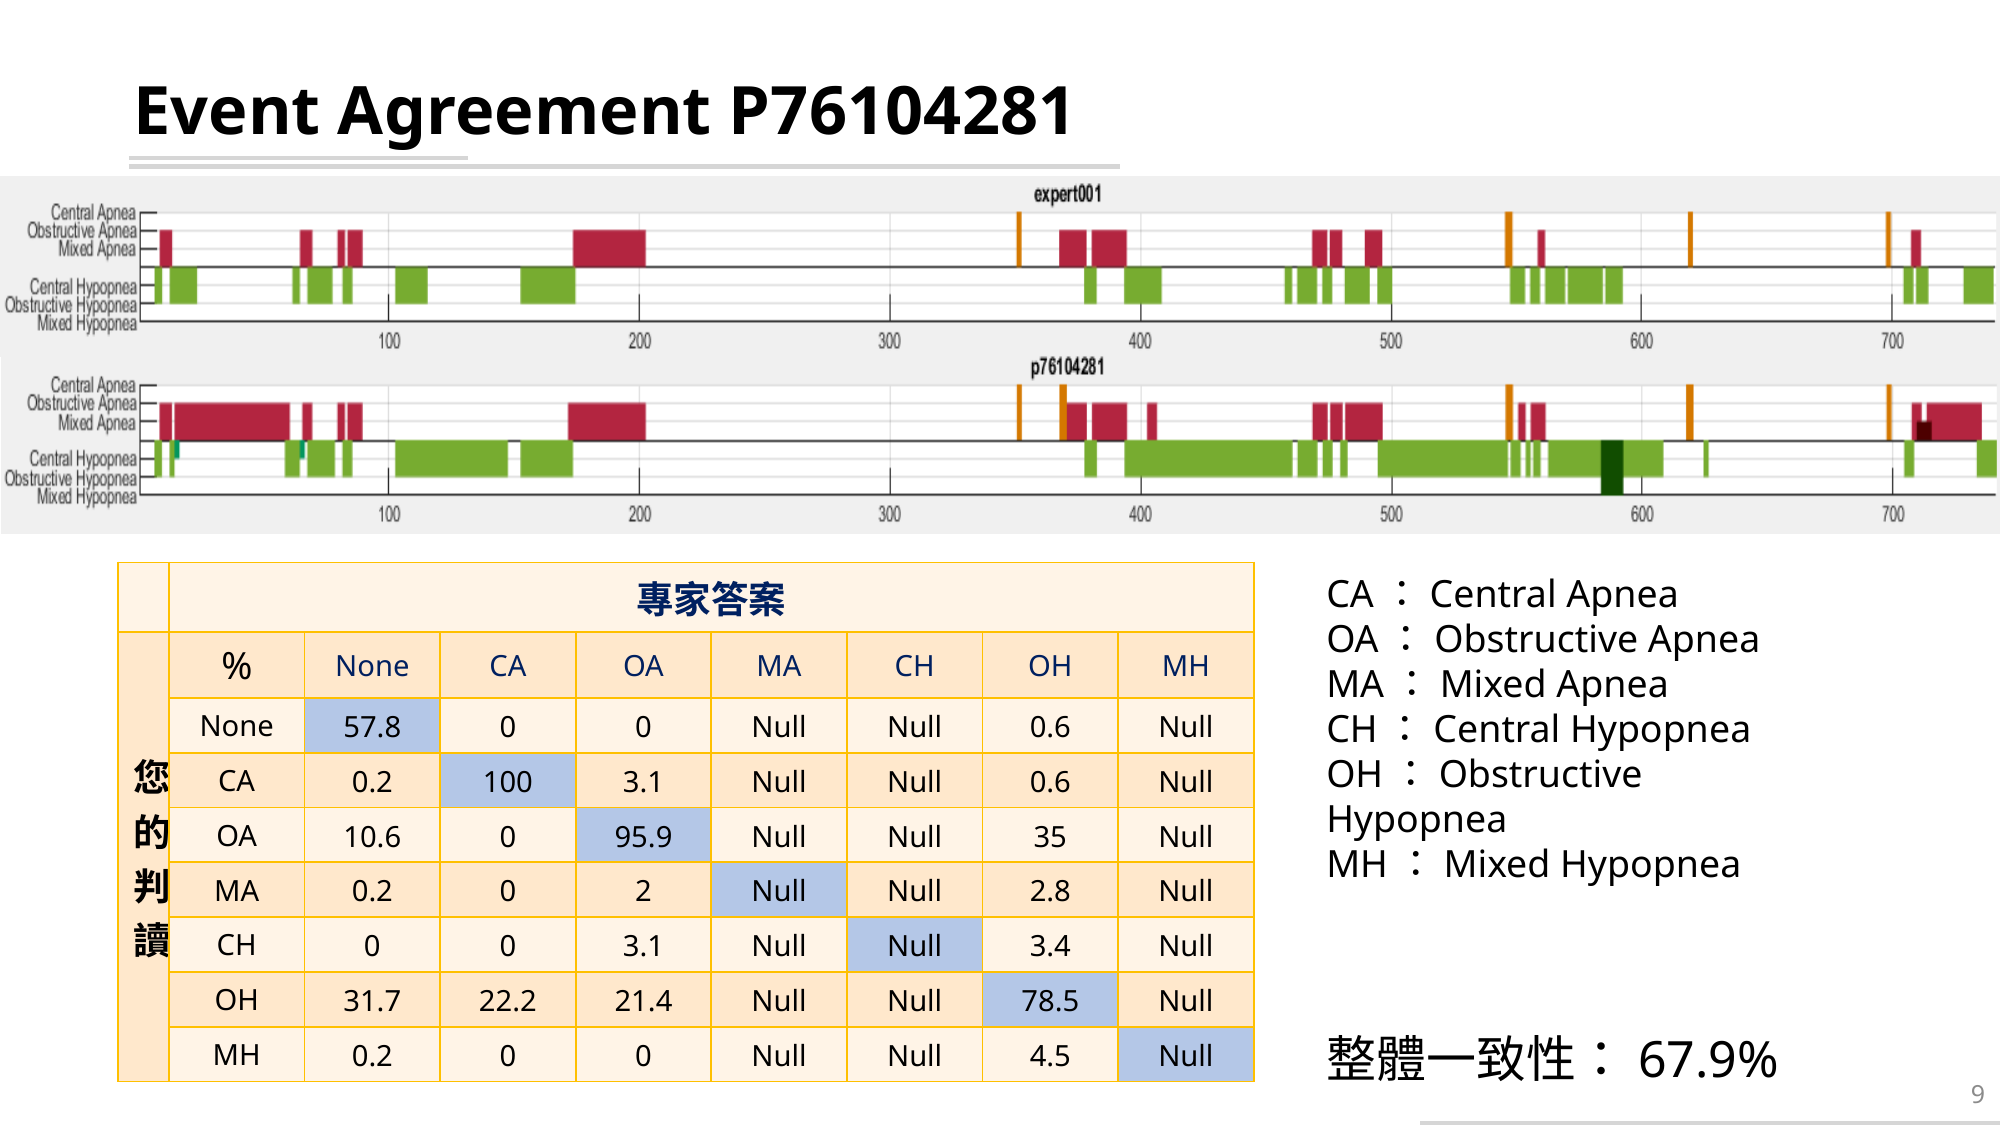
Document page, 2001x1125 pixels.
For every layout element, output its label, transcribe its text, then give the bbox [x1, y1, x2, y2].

table_cell CH [170, 918, 304, 971]
table_cell 0 [305, 918, 439, 971]
table_cell Null [848, 918, 982, 971]
table_cell 21.4 [577, 973, 710, 1026]
table_cell Null [848, 808, 982, 861]
table_cell Null [712, 973, 846, 1026]
table_cell 0.2 [305, 863, 439, 916]
title Event Agreement P76104281 [118, 59, 1863, 167]
table_cell OH [170, 973, 304, 1026]
table_cell Null [712, 808, 846, 861]
table_cell Null [1119, 808, 1253, 861]
table_cell 0 [441, 808, 575, 861]
list 整體一致性：67.9% [1311, 1027, 1820, 1103]
table_cell Null [1119, 863, 1253, 916]
text_box CA：Central Apnea OA：Obstructive Apnea MA：Mixed Apnea CH：Central Hypopnea OH：Obstructive Hypopnea MH：Mixed Hypopnea [1311, 562, 1836, 893]
table_cell 0 [441, 1028, 575, 1081]
table_cell Null [712, 918, 846, 971]
table_cell Null [848, 973, 982, 1026]
table_cell Null [848, 863, 982, 916]
table_cell 3.4 [983, 918, 1117, 971]
table_cell None [170, 699, 304, 752]
table_cell 0 [577, 699, 710, 752]
table_cell 78.5 [983, 973, 1117, 1026]
table_cell MH [170, 1028, 304, 1081]
table_cell 10.6 [305, 808, 439, 861]
table_cell 0 [441, 863, 575, 916]
table_cell CA [441, 633, 575, 697]
table_cell Null [848, 1028, 982, 1081]
table_header 專家答案 [170, 563, 1253, 631]
table_cell MA [170, 863, 304, 916]
table_cell Null [1119, 973, 1253, 1026]
table_cell Null [848, 699, 982, 752]
table_cell 您的判讀 [119, 633, 168, 1081]
table_cell OA [170, 808, 304, 861]
table_cell Null [1119, 1028, 1253, 1081]
table_cell None [305, 633, 439, 697]
table_cell Null [1119, 754, 1253, 807]
table_cell 2 [577, 863, 710, 916]
table_cell 4.5 [983, 1028, 1117, 1081]
table_cell 57.8 [305, 699, 439, 752]
table_cell 2.8 [983, 863, 1117, 916]
table_cell Null [848, 754, 982, 807]
table_cell Null [712, 863, 846, 916]
table_cell OA [577, 633, 710, 697]
table_cell Null [712, 754, 846, 807]
table_cell 0 [577, 1028, 710, 1081]
table_cell Null [1119, 699, 1253, 752]
table_cell Null [712, 699, 846, 752]
table_cell Null [1119, 918, 1253, 971]
table_cell 100 [441, 754, 575, 807]
table_cell 0.6 [983, 699, 1117, 752]
table_cell CH [848, 633, 982, 697]
table_cell Null [712, 1028, 846, 1081]
table_cell 3.1 [577, 918, 710, 971]
table_cell % [170, 633, 304, 697]
table_cell 0.2 [305, 754, 439, 807]
table_cell OH [983, 633, 1117, 697]
table_cell MH [1119, 633, 1253, 697]
table_cell 0.2 [305, 1028, 439, 1081]
table_header [119, 563, 168, 631]
table_cell 0 [441, 699, 575, 752]
table_cell 22.2 [441, 973, 575, 1026]
table_cell 0 [441, 918, 575, 971]
table_cell 35 [983, 808, 1117, 861]
table_cell 3.1 [577, 754, 710, 807]
table_cell 31.7 [305, 973, 439, 1026]
table_cell 95.9 [577, 808, 710, 861]
table_cell CA [170, 754, 304, 807]
slide_number 9 [1896, 1066, 2000, 1125]
picture [0, 176, 2000, 534]
table_cell MA [712, 633, 846, 697]
table_cell 0.6 [983, 754, 1117, 807]
